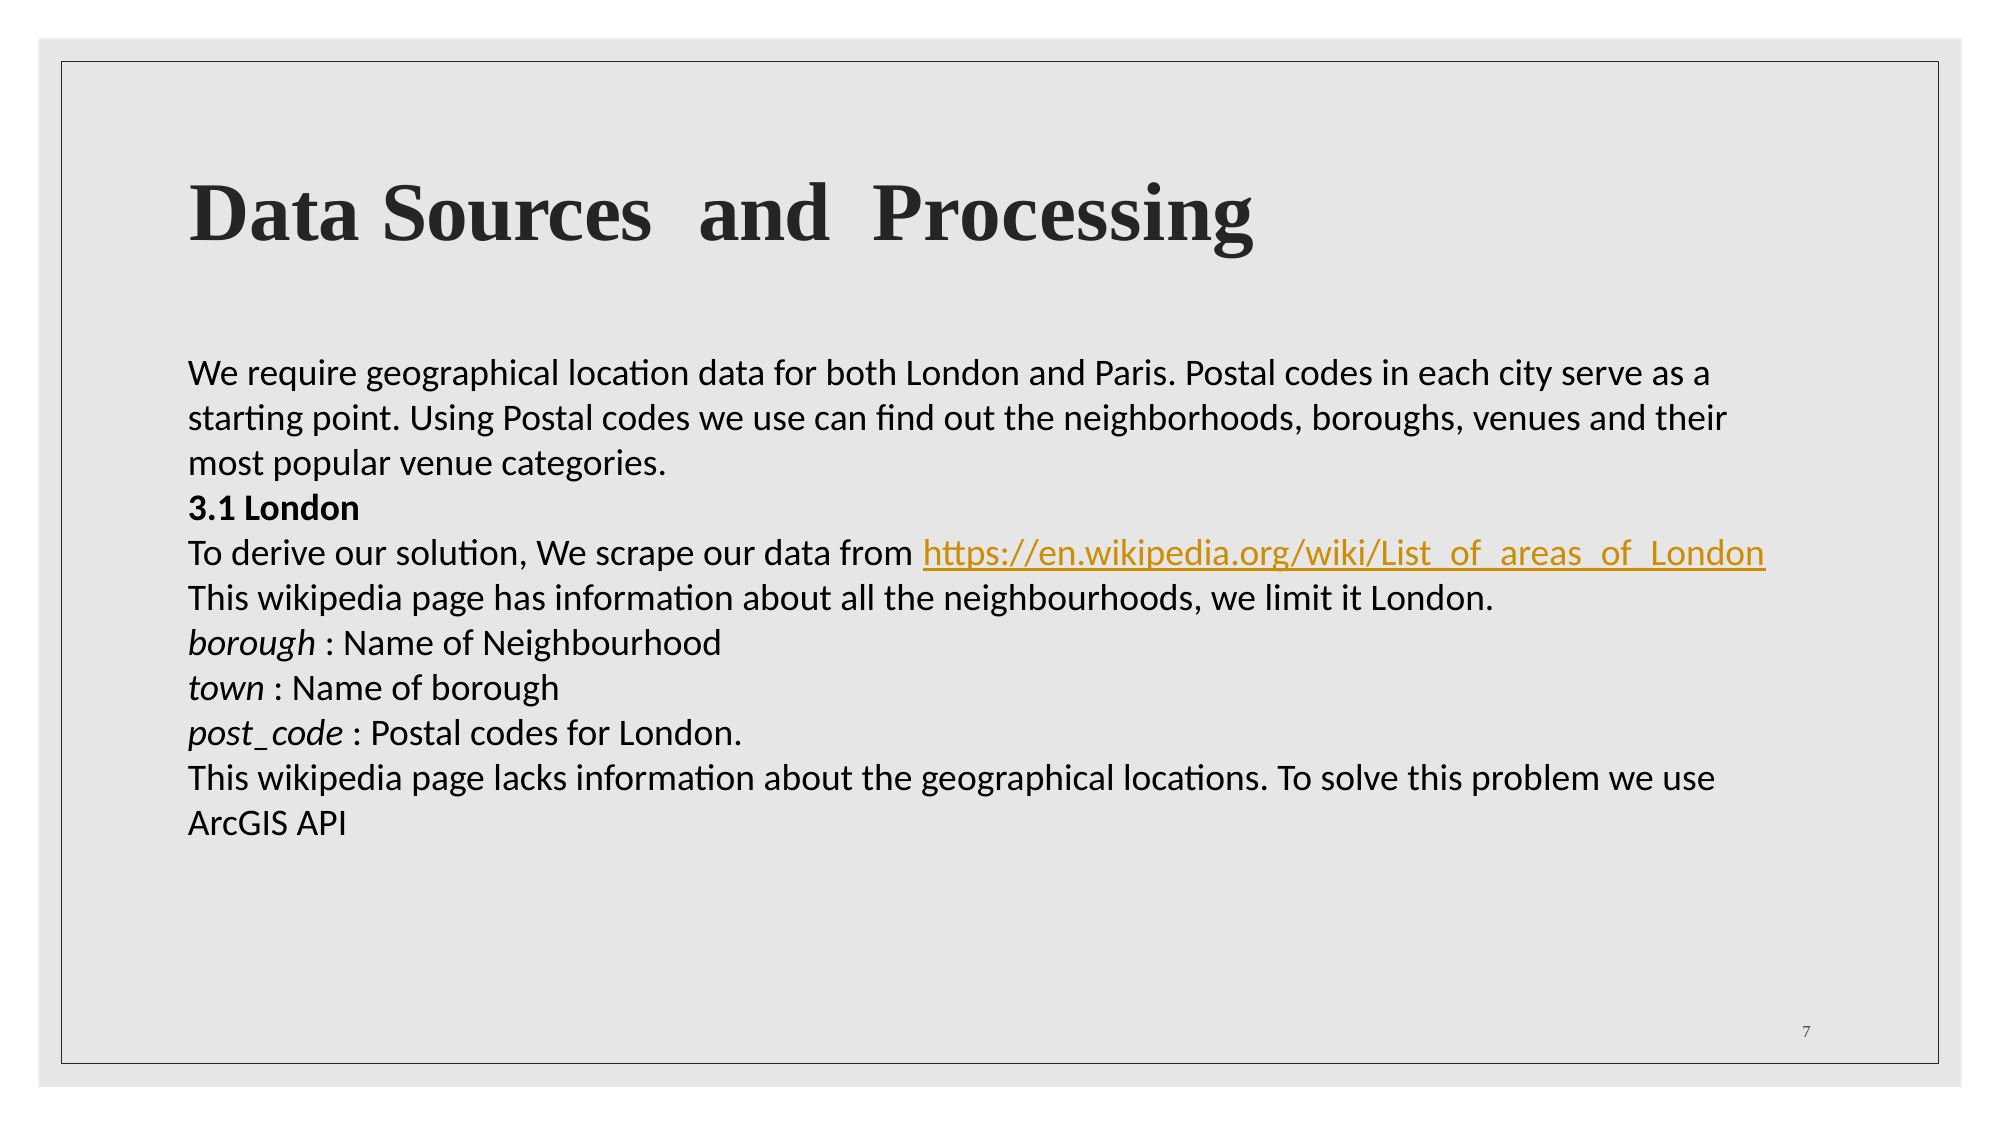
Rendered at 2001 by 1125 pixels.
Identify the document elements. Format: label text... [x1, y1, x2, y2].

text_box 7 [1800, 1019, 1813, 1042]
title Data Sources and Processing [187, 155, 1259, 345]
picture [38, 38, 1962, 1087]
text_box We require geographical location data for both London and Paris. Postal codes in each city serve as a starting point. Using Postal codes we use can find out the neighborhoods, boroughs, venues and their most popular venue categories. 3.1 London To derive our solution, We scrape our data from https://en.wikipedia.org/wiki/List_of_areas_of_London This wikipedia page has information about all the neighbourhoods, we limit it London. borough : Name of Neighbourhood town : Name of borough post_code : Postal codes for London. This wikipedia page lacks information about the geographical locations. To solve this problem we use ArcGIS API [187, 346, 1812, 844]
